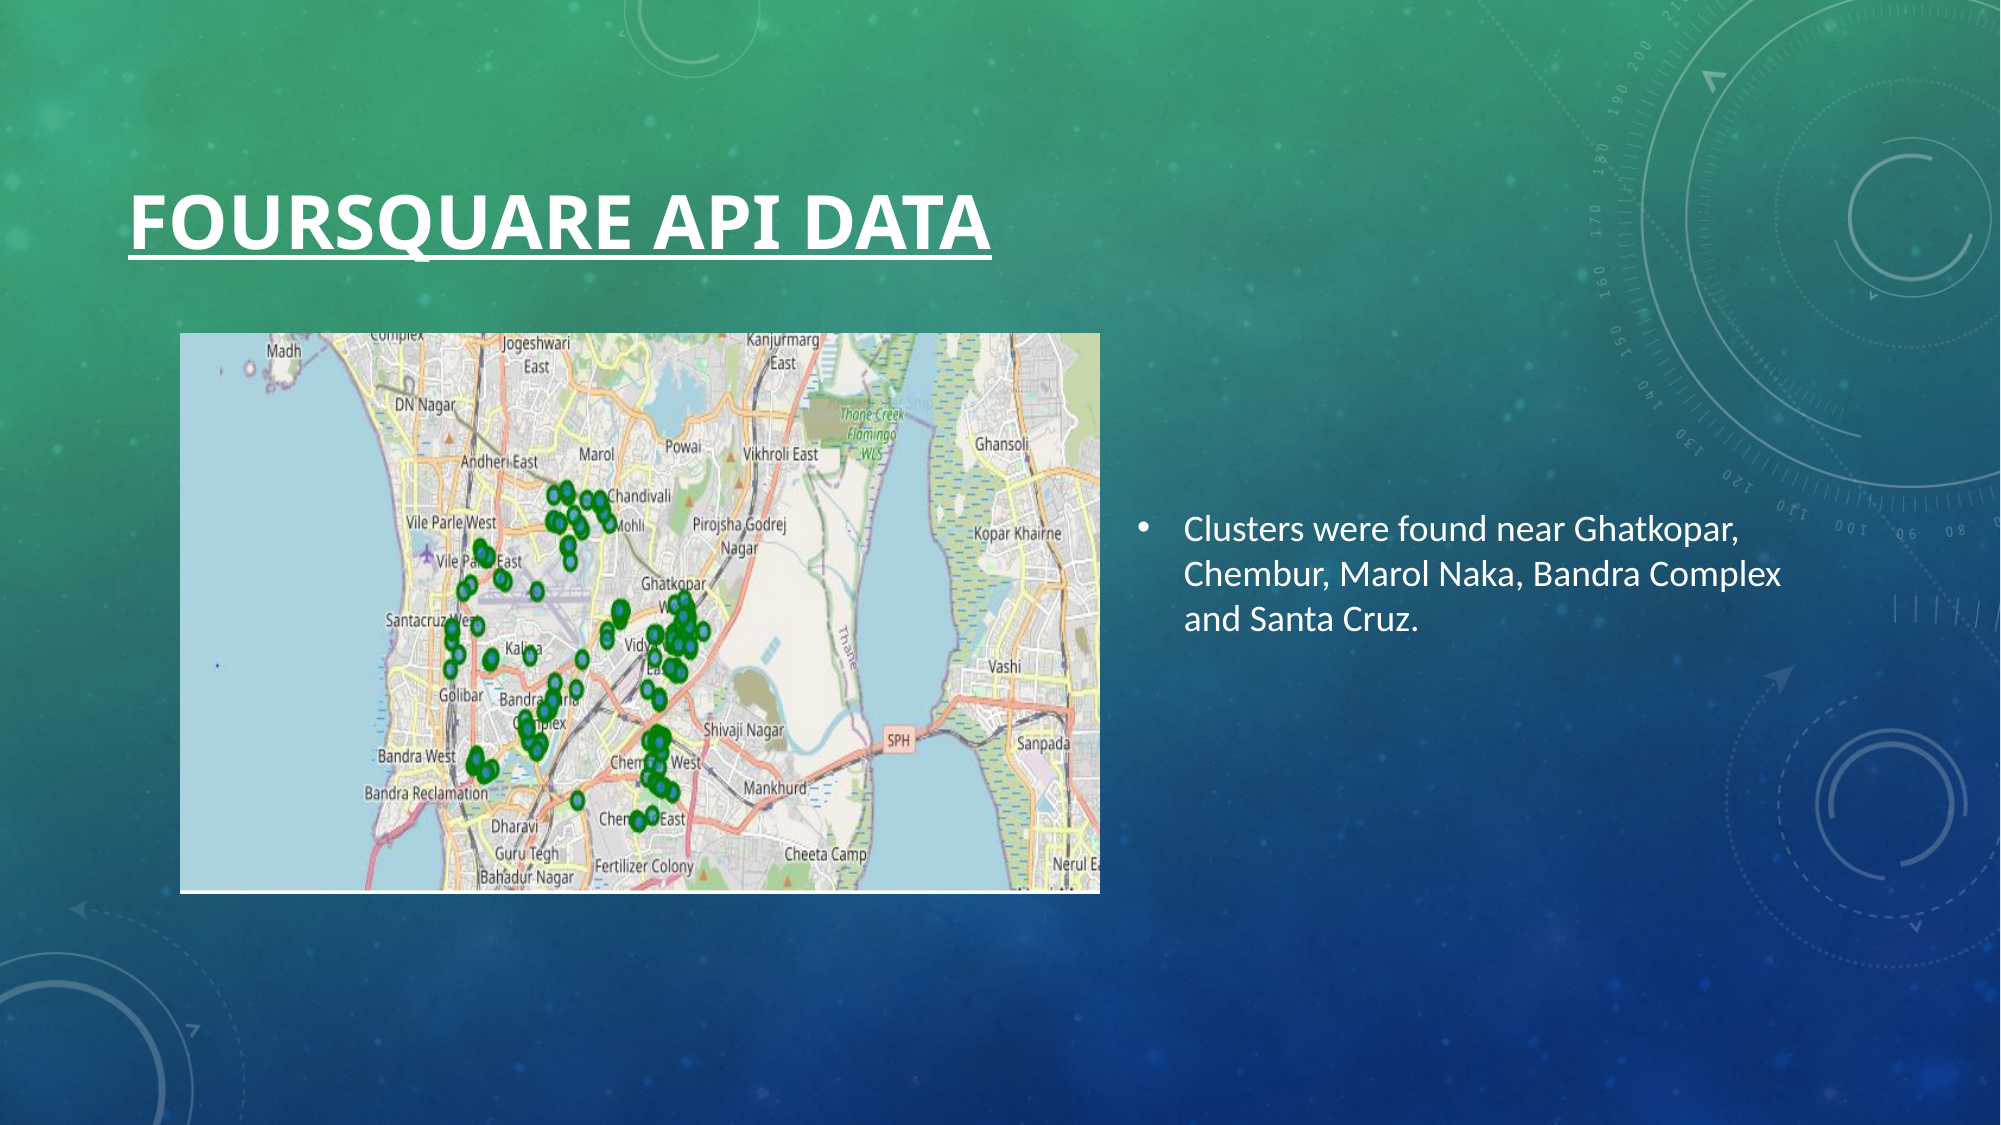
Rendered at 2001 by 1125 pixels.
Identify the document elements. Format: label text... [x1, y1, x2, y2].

list Clusters were found near Ghatkopar, Chembur, Marol Naka, Bandra Complex and Santa Cruz. [1122, 338, 1833, 804]
picture [0, 0, 2001, 1125]
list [179, 332, 1101, 894]
title Foursquare API Data [112, 99, 1775, 339]
